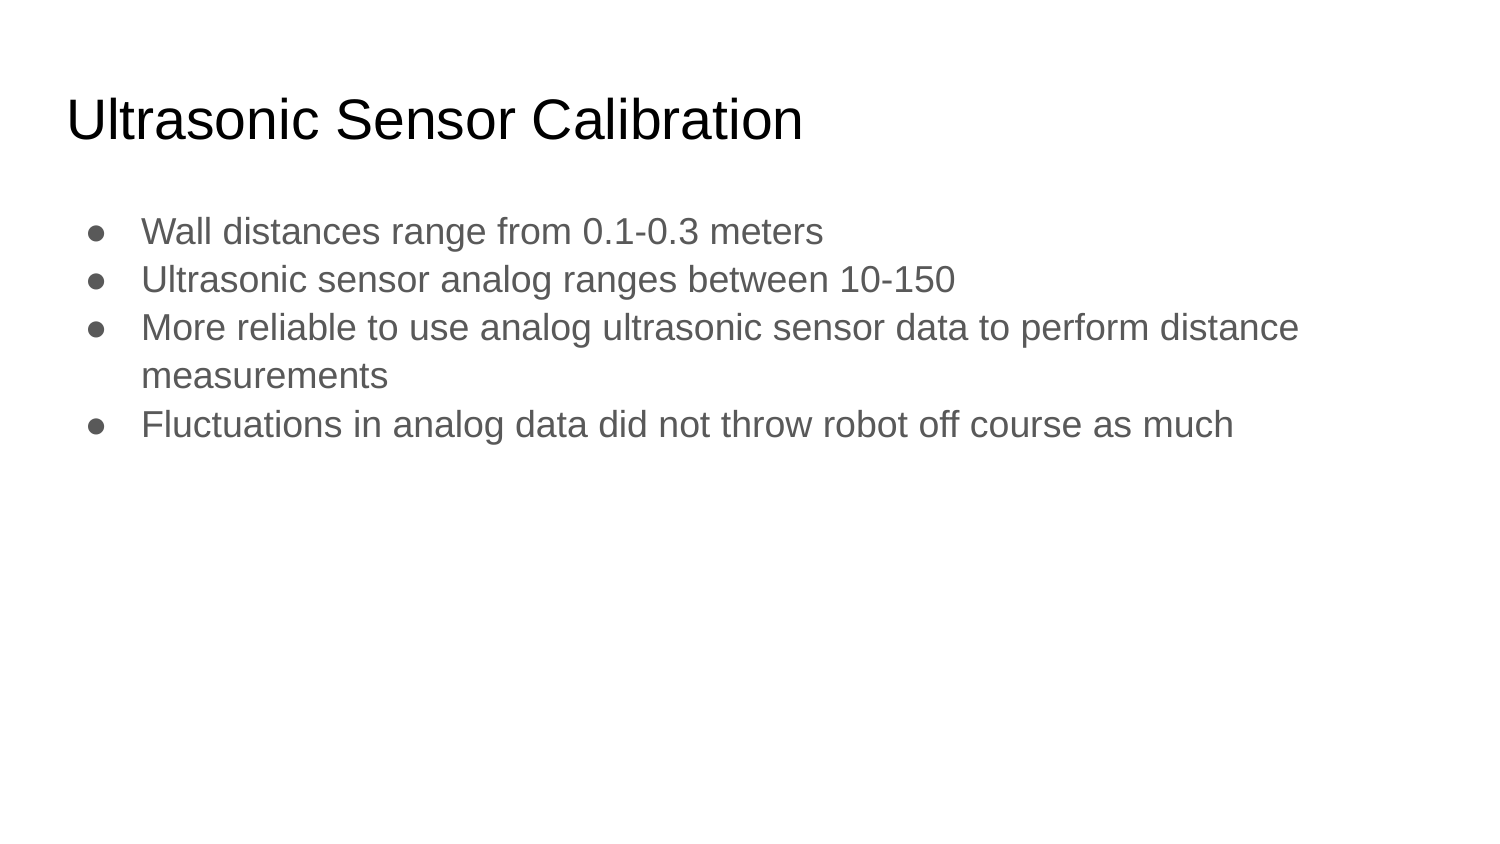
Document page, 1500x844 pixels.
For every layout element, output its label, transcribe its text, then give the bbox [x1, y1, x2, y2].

title Ultrasonic Sensor Calibration [51, 72, 1449, 167]
list Wall distances range from 0.1-0.3 meters Ultrasonic sensor analog ranges between 10-150 More reliable to use analog ultrasonic sensor data to perform distance measurements Fluctuations in analog data did not throw robot off course as much [51, 189, 1449, 750]
